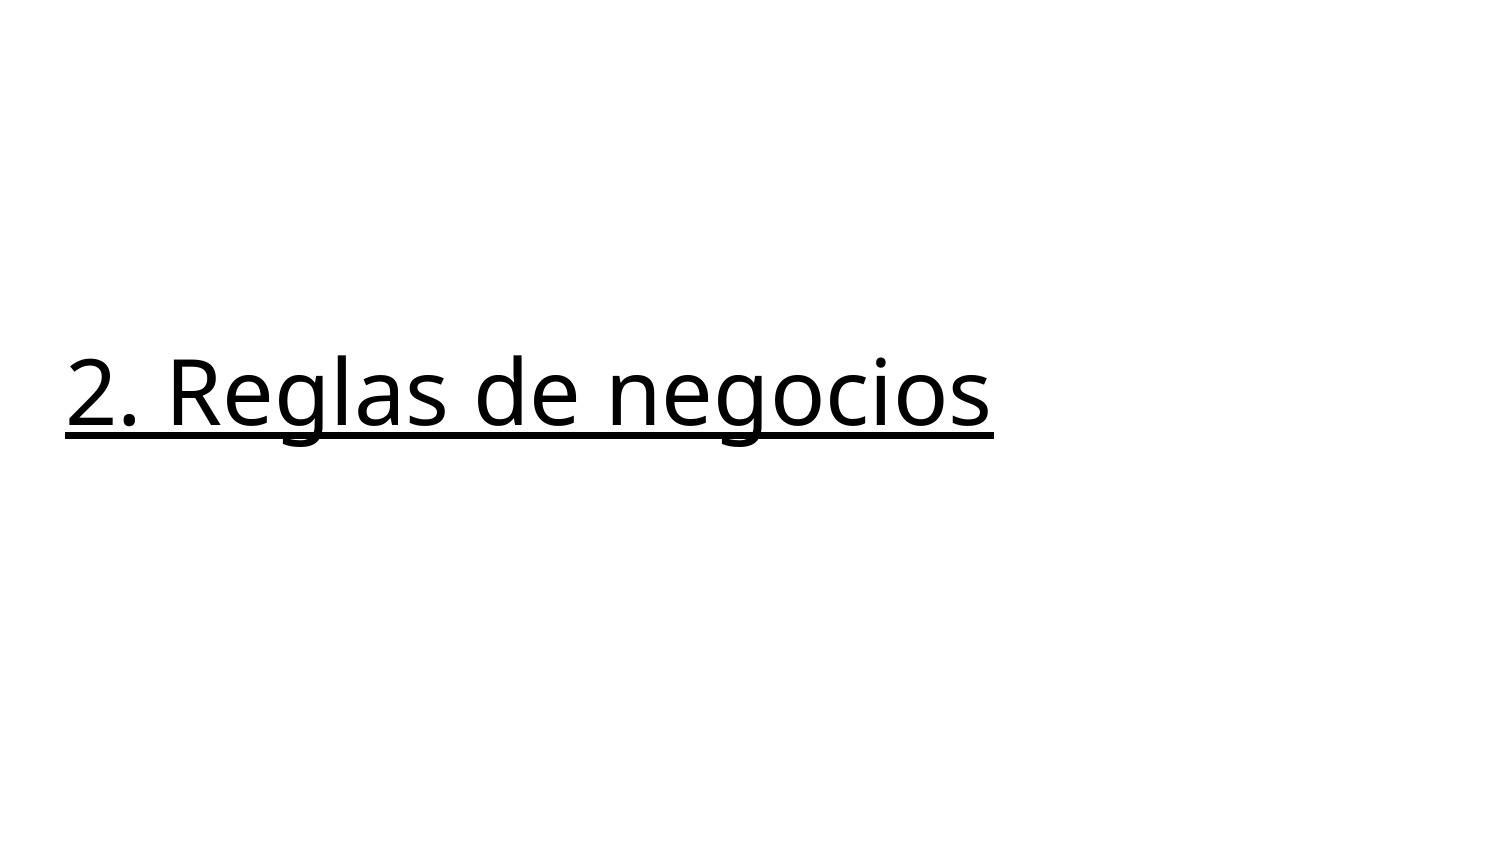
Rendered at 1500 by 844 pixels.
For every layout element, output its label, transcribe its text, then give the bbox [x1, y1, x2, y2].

title 2. Reglas de negocios [50, 245, 1168, 532]
